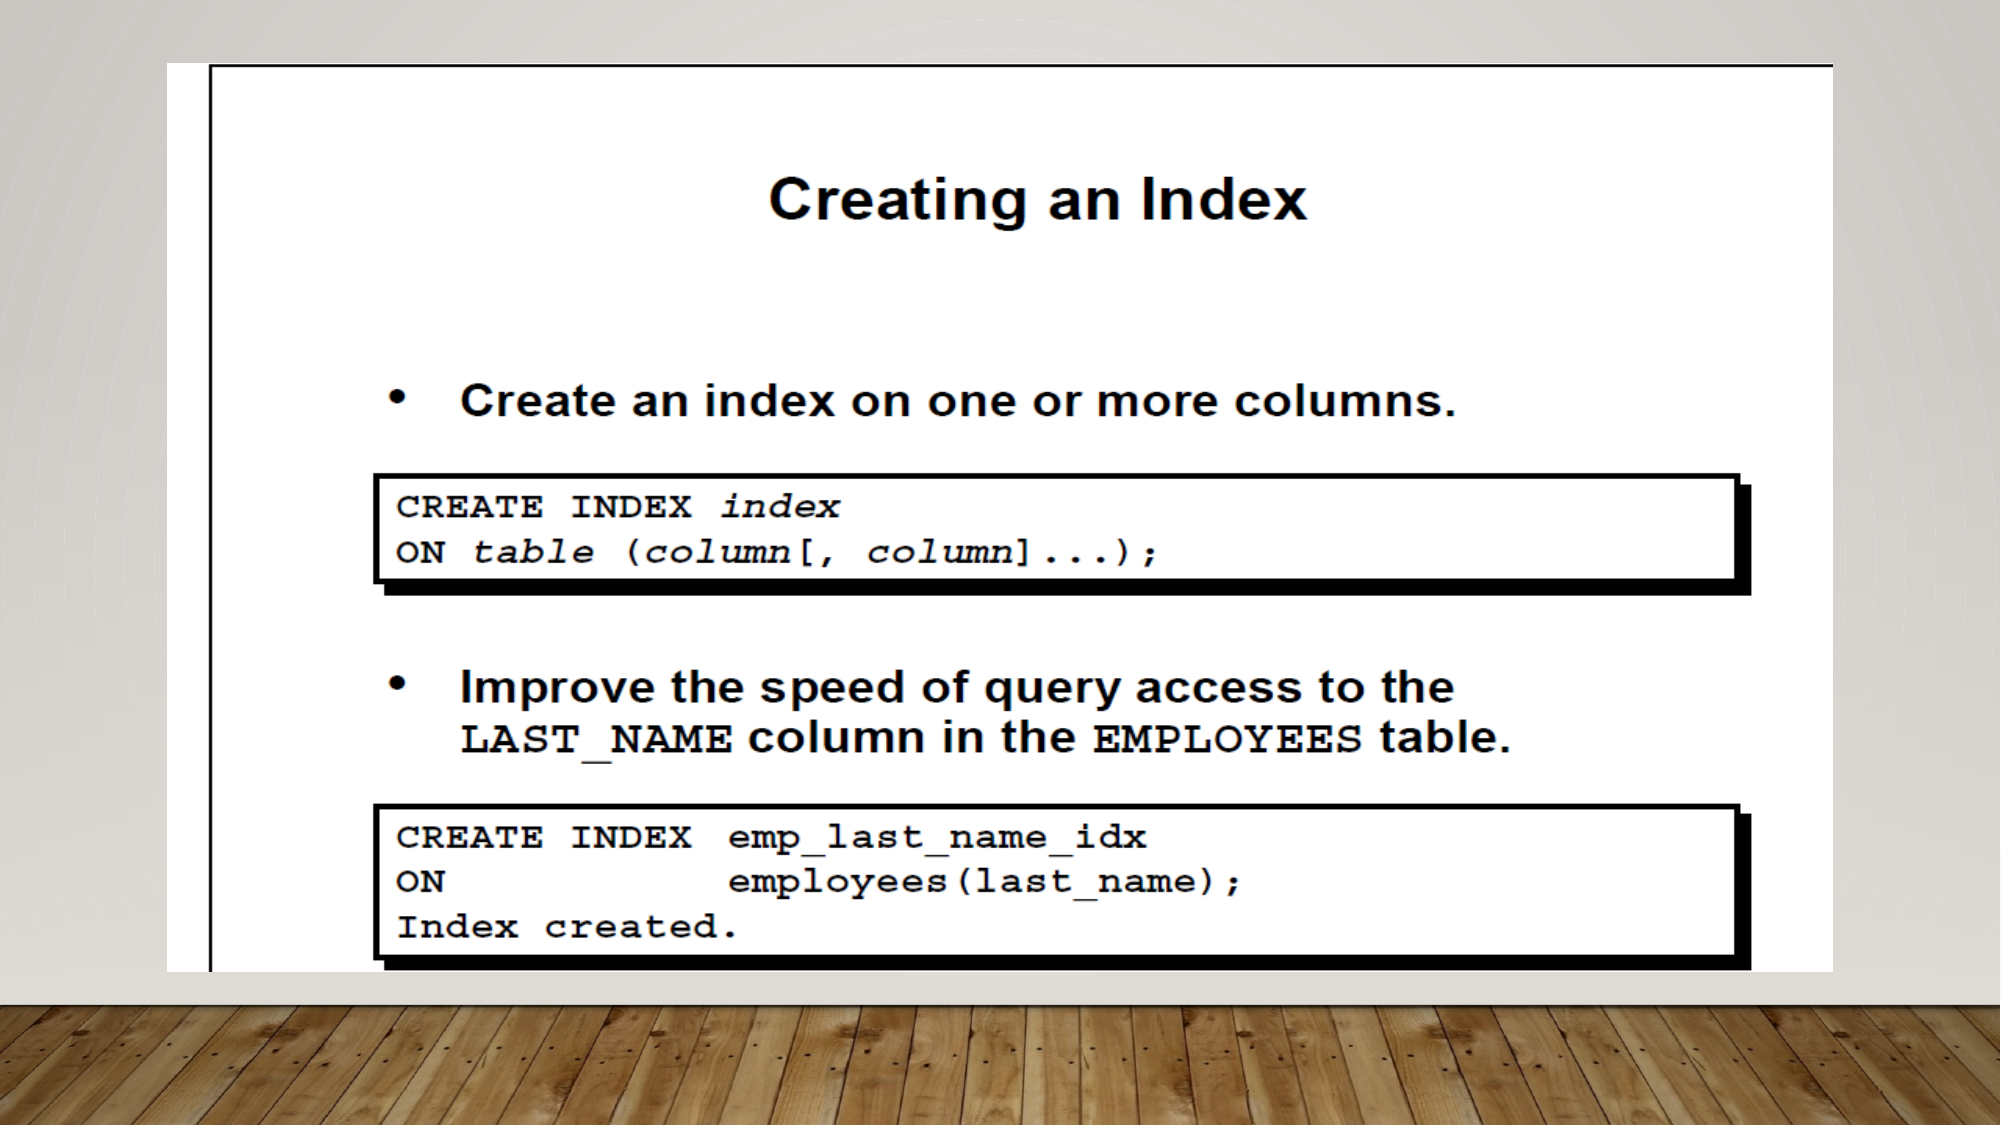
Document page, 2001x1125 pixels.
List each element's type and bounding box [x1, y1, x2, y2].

picture [167, 63, 1833, 972]
picture [0, 1005, 2000, 1125]
